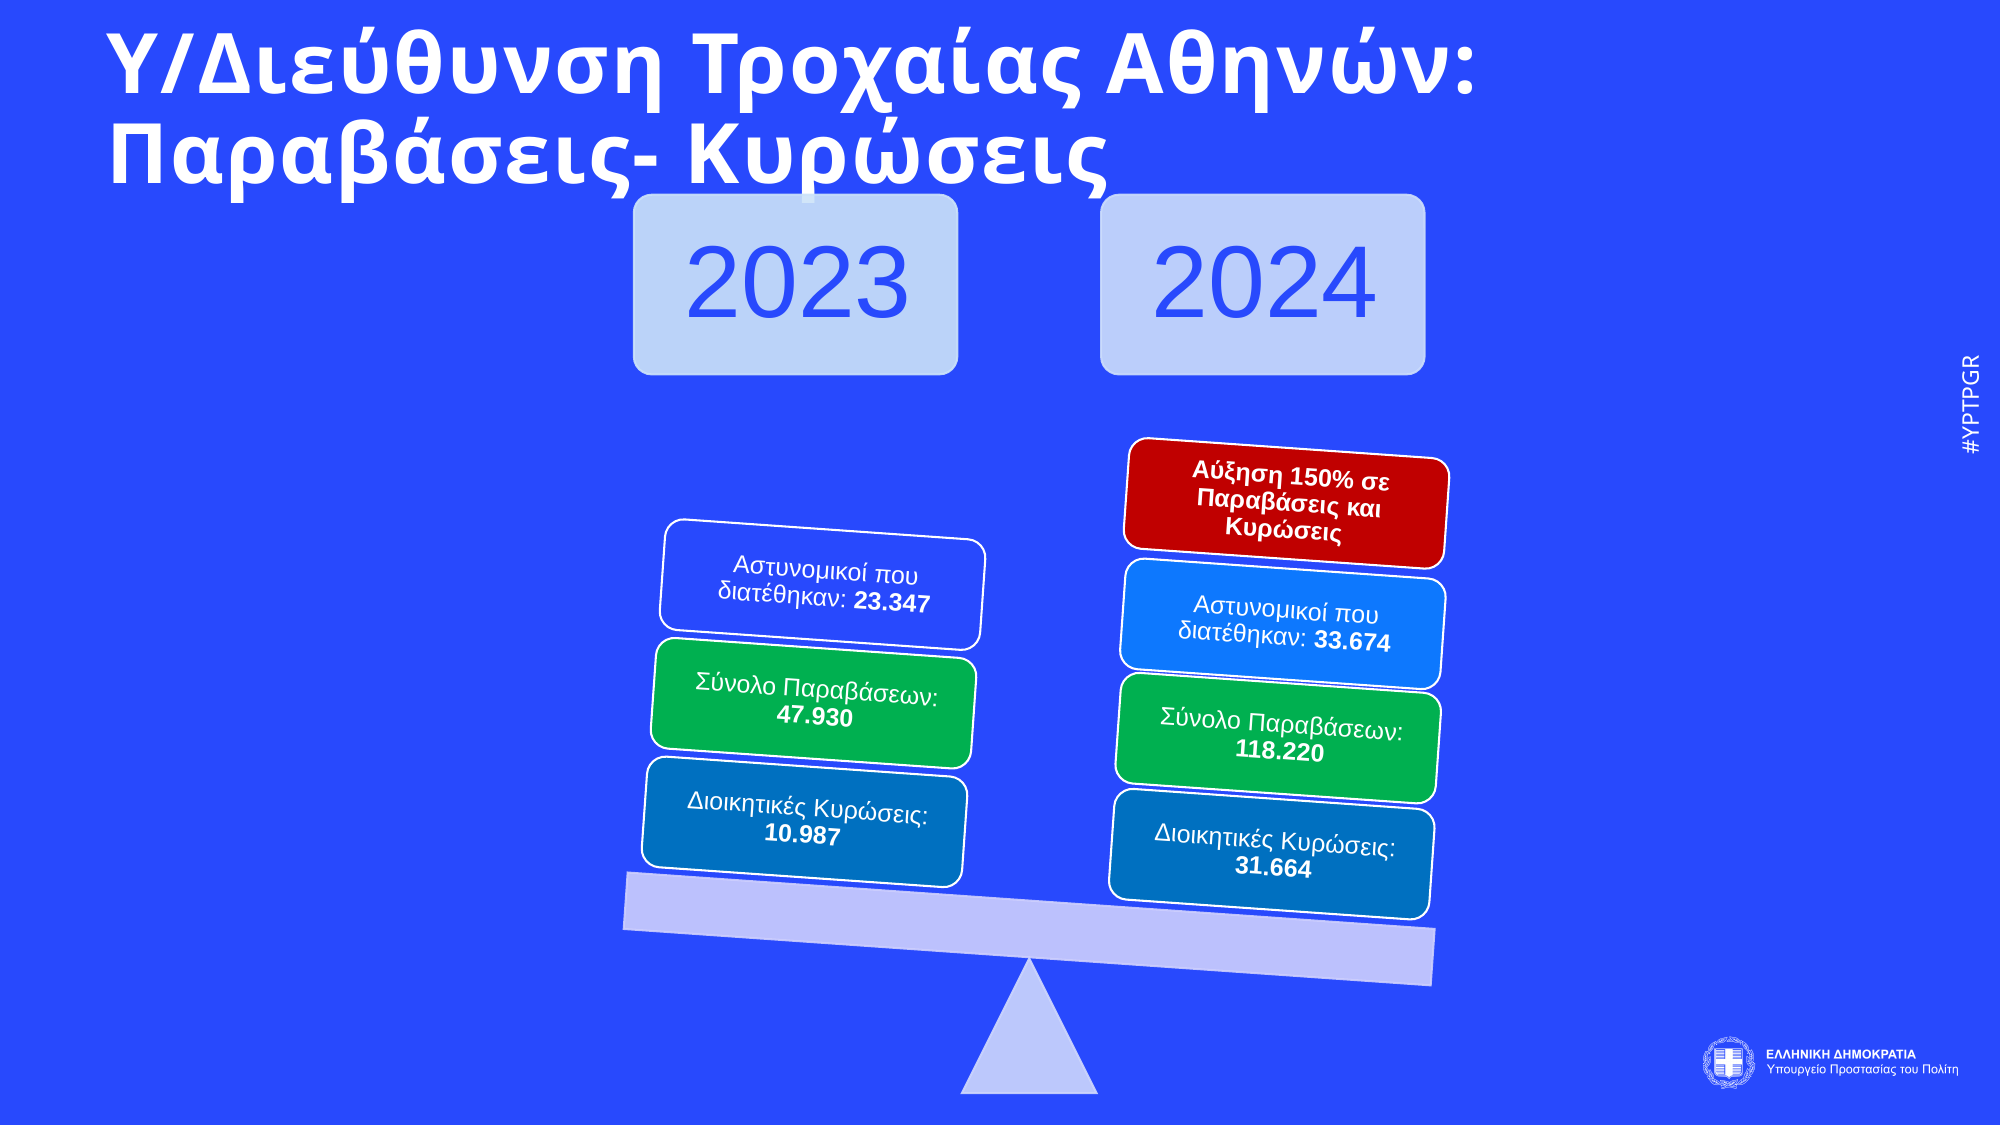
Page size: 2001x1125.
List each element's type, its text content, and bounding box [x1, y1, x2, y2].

text_box #YPTPGR [1948, 258, 1991, 470]
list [133, 194, 1926, 1094]
title Υ/Διεύθυνση Τροχαίας Αθηνών: Παραβάσεις- Κυρώσεις [106, 21, 1981, 134]
picture [1671, 969, 2000, 1125]
